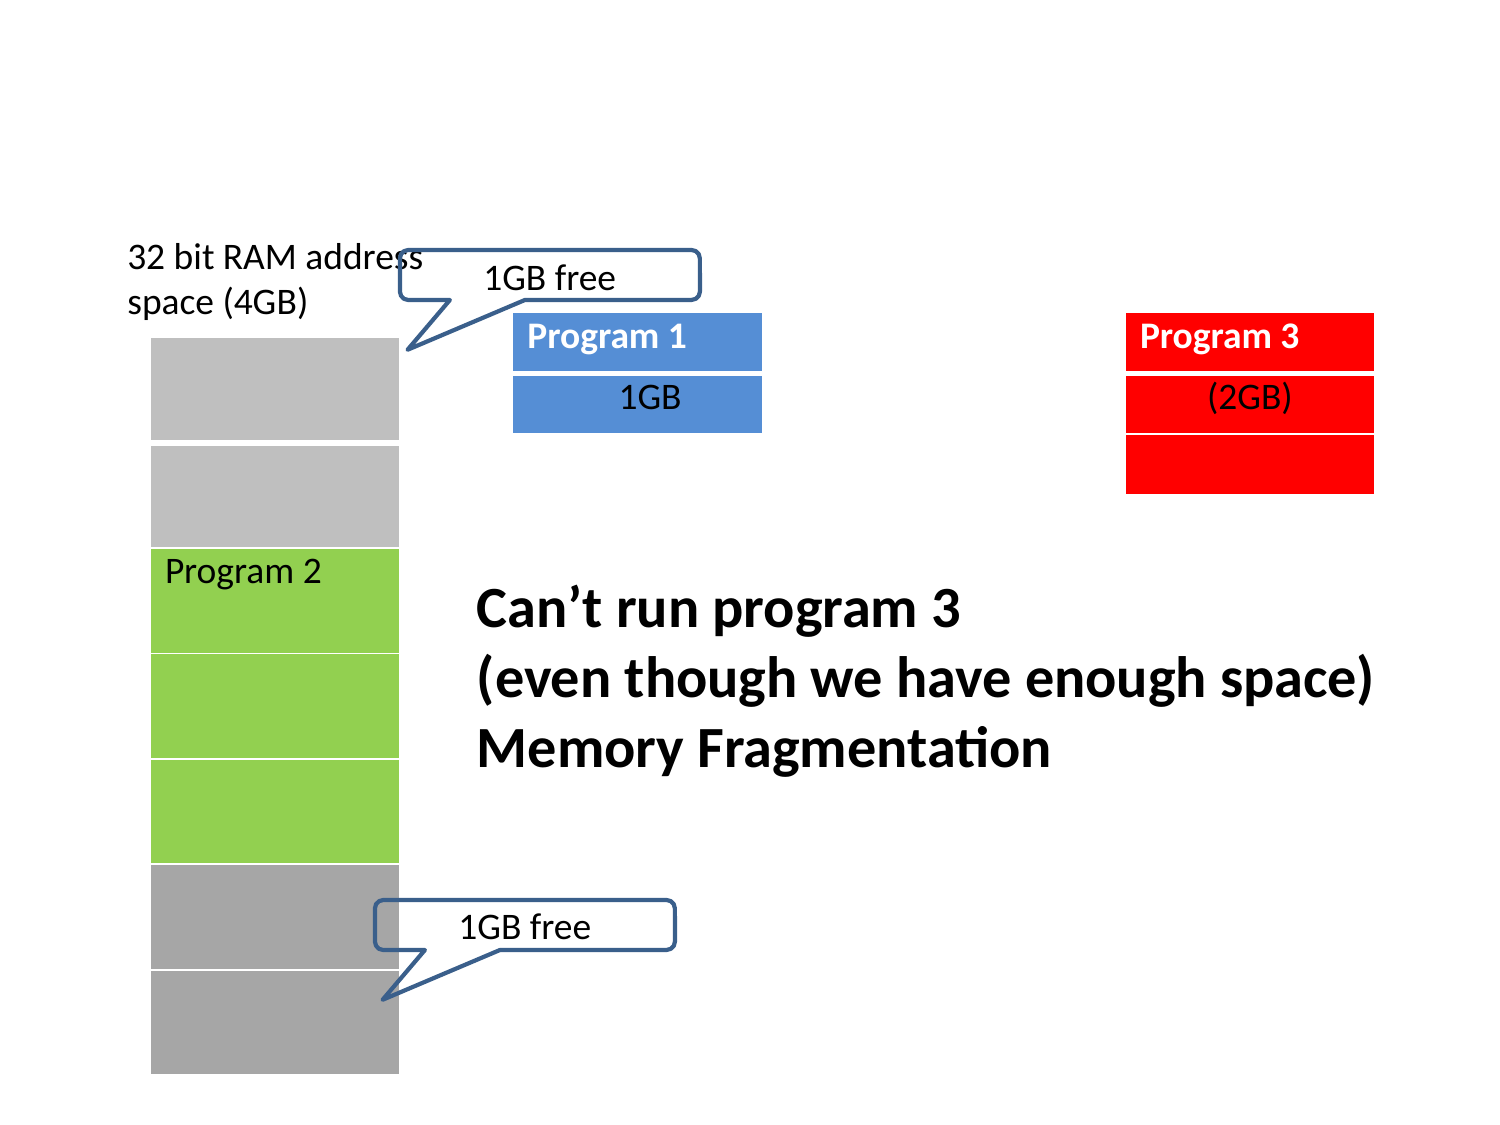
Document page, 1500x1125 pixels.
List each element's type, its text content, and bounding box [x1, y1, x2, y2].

table_cell 1GB [513, 376, 762, 433]
table_cell [151, 971, 399, 1074]
table_cell [151, 654, 399, 758]
text_box 32 bit RAM address space (4GB) [112, 224, 500, 330]
table_cell [151, 446, 399, 547]
text_box 1GB free [372, 897, 678, 1002]
table_cell [151, 865, 399, 969]
table_cell [1126, 435, 1374, 494]
table_cell (2GB) [1126, 376, 1374, 433]
table_cell [151, 760, 399, 863]
table_header Program 3 [1126, 313, 1374, 371]
table_header [151, 338, 399, 440]
text_box 1GB free [397, 247, 703, 352]
text_box Can’t run program 3 (even though we have enough space) Memory Fragmentation [462, 561, 1437, 787]
table_cell Program 2 [151, 549, 399, 653]
table_header Program 1 [513, 313, 762, 371]
